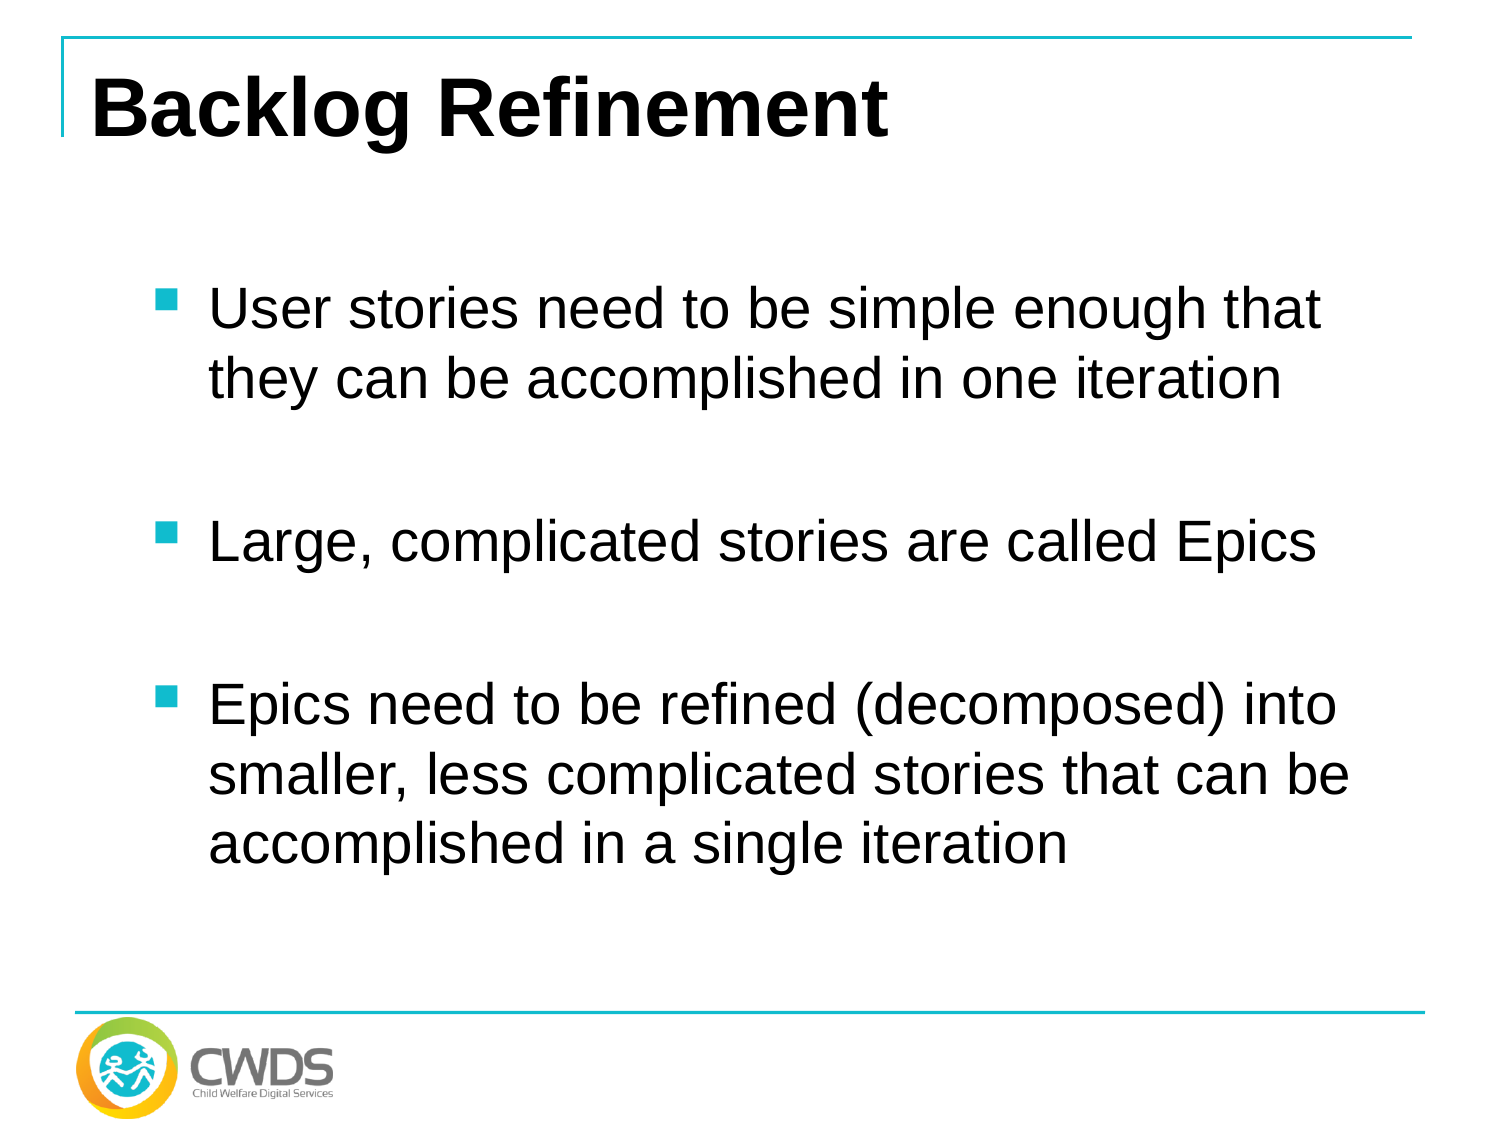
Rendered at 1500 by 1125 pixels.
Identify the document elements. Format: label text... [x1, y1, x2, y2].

list User stories need to be simple enough that they can be accomplished in one iteration Large, complicated stories are called Epics Epics need to be refined (decomposed) into smaller, less complicated stories that can be accomplished in a single iteration [137, 262, 1388, 1006]
title Backlog Refinement [74, 45, 1426, 233]
picture [76, 1017, 333, 1119]
